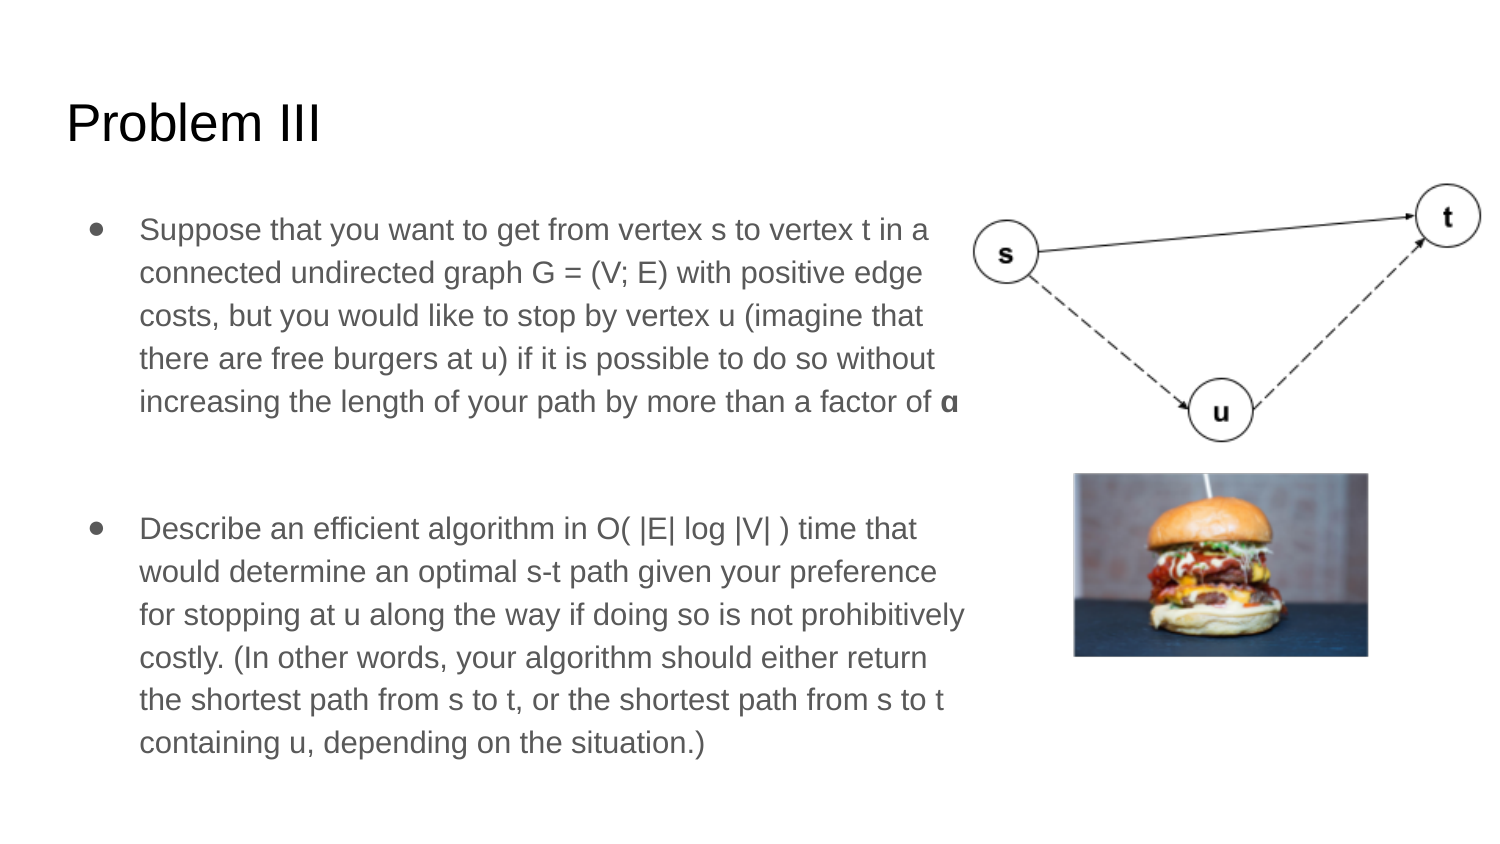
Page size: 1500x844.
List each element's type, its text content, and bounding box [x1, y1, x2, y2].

picture [964, 176, 1486, 668]
title Problem III [51, 72, 1449, 167]
list Suppose that you want to get from vertex s to vertex t in a connected undirected graph G = (V; E) with positive edge costs, but you would like to stop by vertex u (imagine that there are free burgers at u) if it is possible to do so without increasing the length of your path by more than a factor of ɑ Describe an efficient algorithm in O( |E| log |V| ) time that would determine an optimal s-t path given your preference for stopping at u along the way if doing so is not prohibitively costly. (In other words, your algorithm should either return the shortest path from s to t, or the shortest path from s to t containing u, depending on the situation.) [51, 189, 990, 815]
